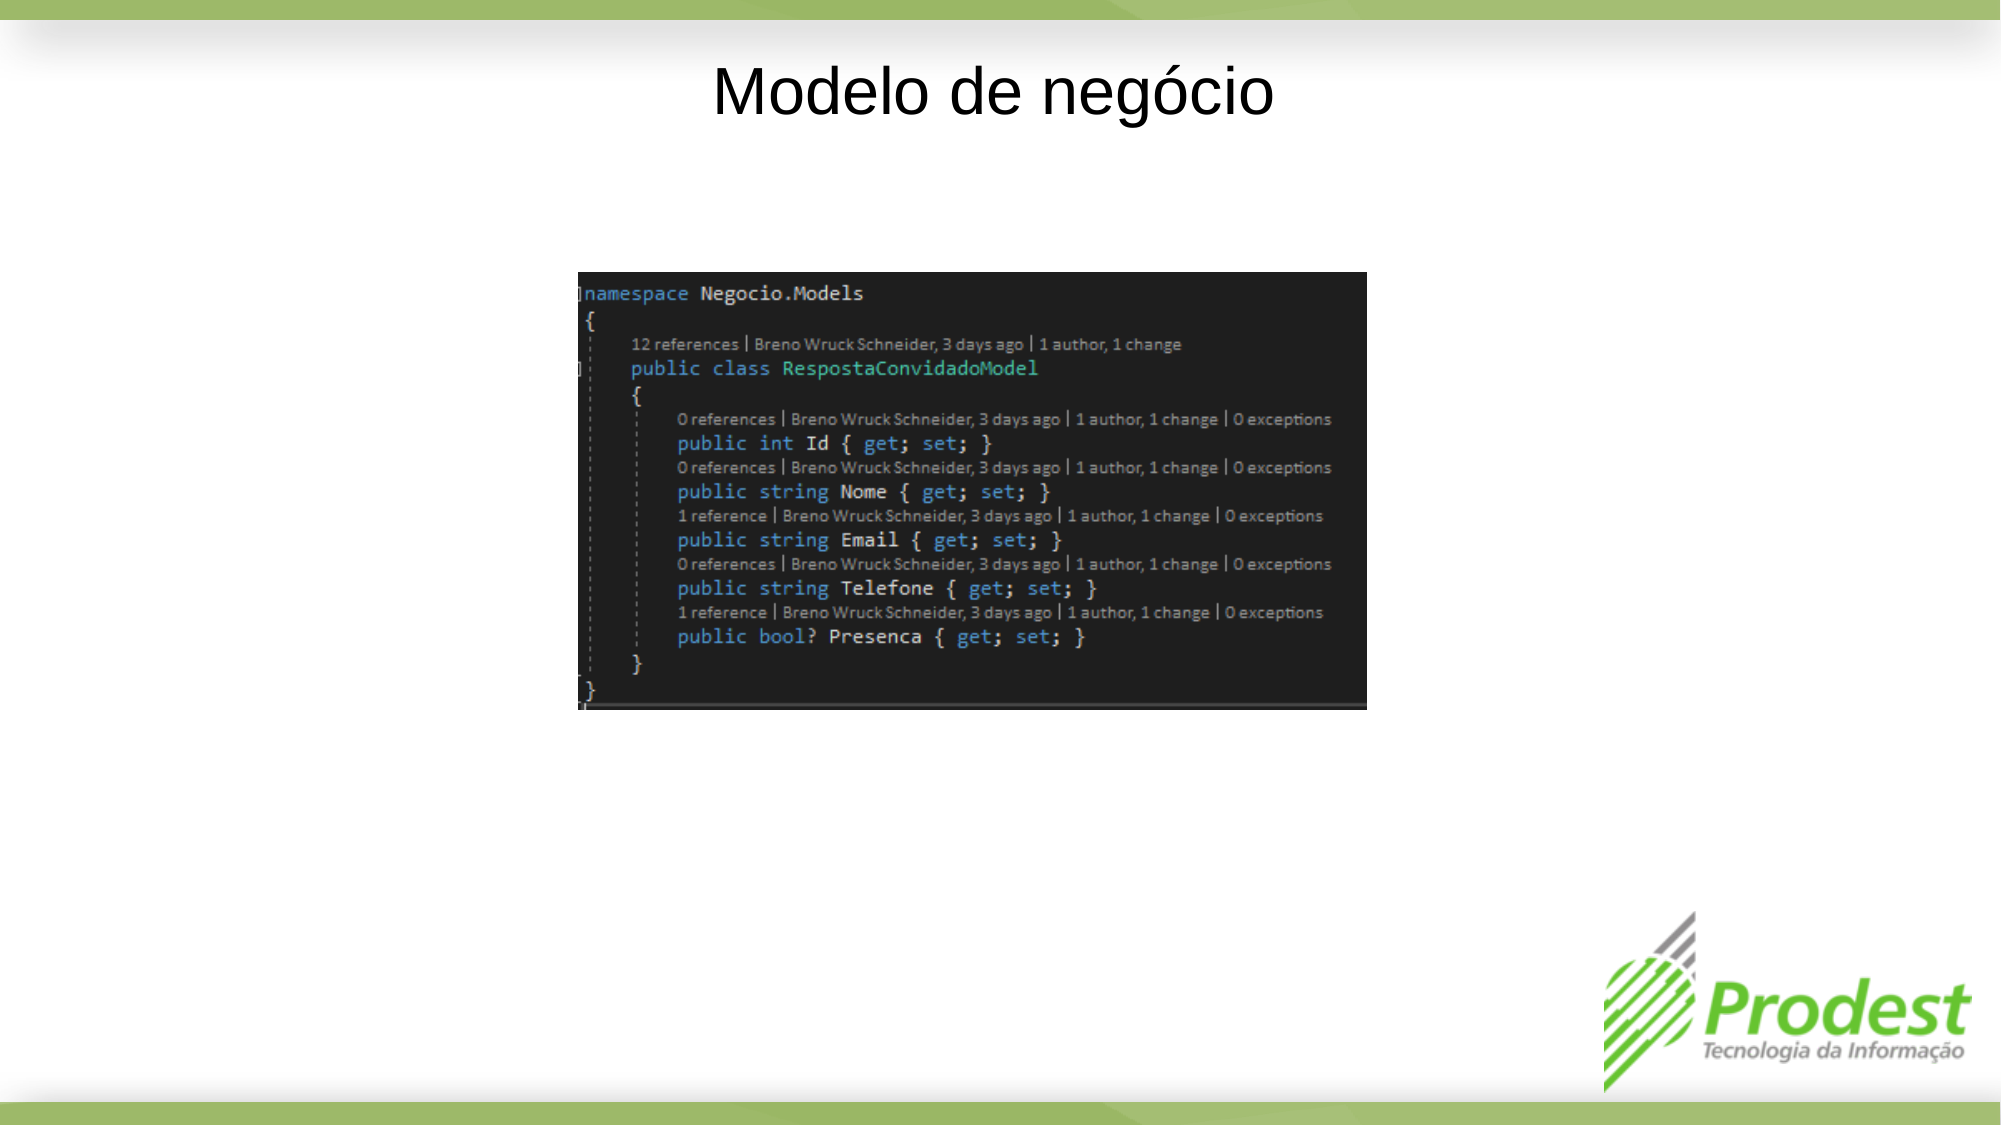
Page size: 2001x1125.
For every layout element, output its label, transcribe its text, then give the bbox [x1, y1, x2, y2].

list Modelo de negócio [17, 25, 1972, 150]
picture [1604, 911, 1972, 1093]
picture [578, 272, 1367, 710]
